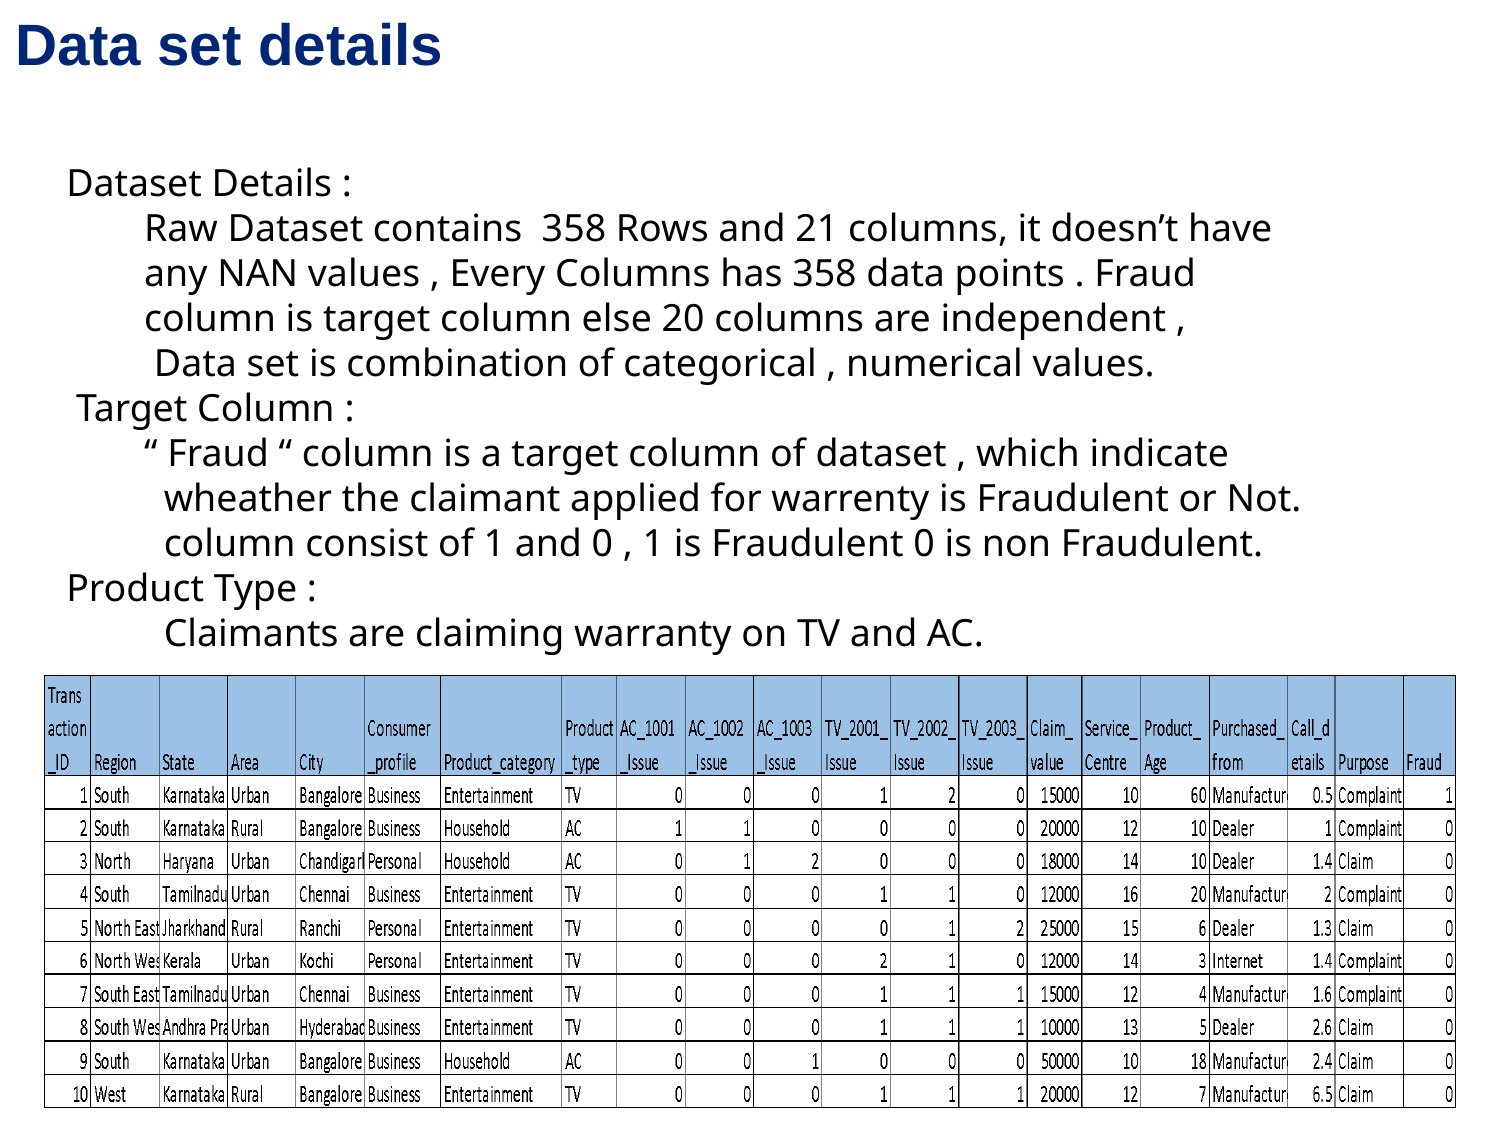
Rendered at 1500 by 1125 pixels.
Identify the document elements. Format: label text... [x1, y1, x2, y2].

text_box Data set details [0, 0, 496, 85]
picture [44, 674, 1456, 1108]
text_box Dataset Details : Raw Dataset contains 358 Rows and 21 columns, it doesn’t have any NAN values , Every Columns has 358 data points . Fraud column is target column else 20 columns are independent , Data set is combination of categorical , numerical values. Target Column : “ Fraud “ column is a target column of dataset , which indicate wheather the claimant applied for warrenty is Fraudulent or Not. column consist of 1 and 0 , 1 is Fraudulent 0 is non Fraudulent. Product Type : Claimants are claiming warranty on TV and AC. [51, 151, 1409, 673]
